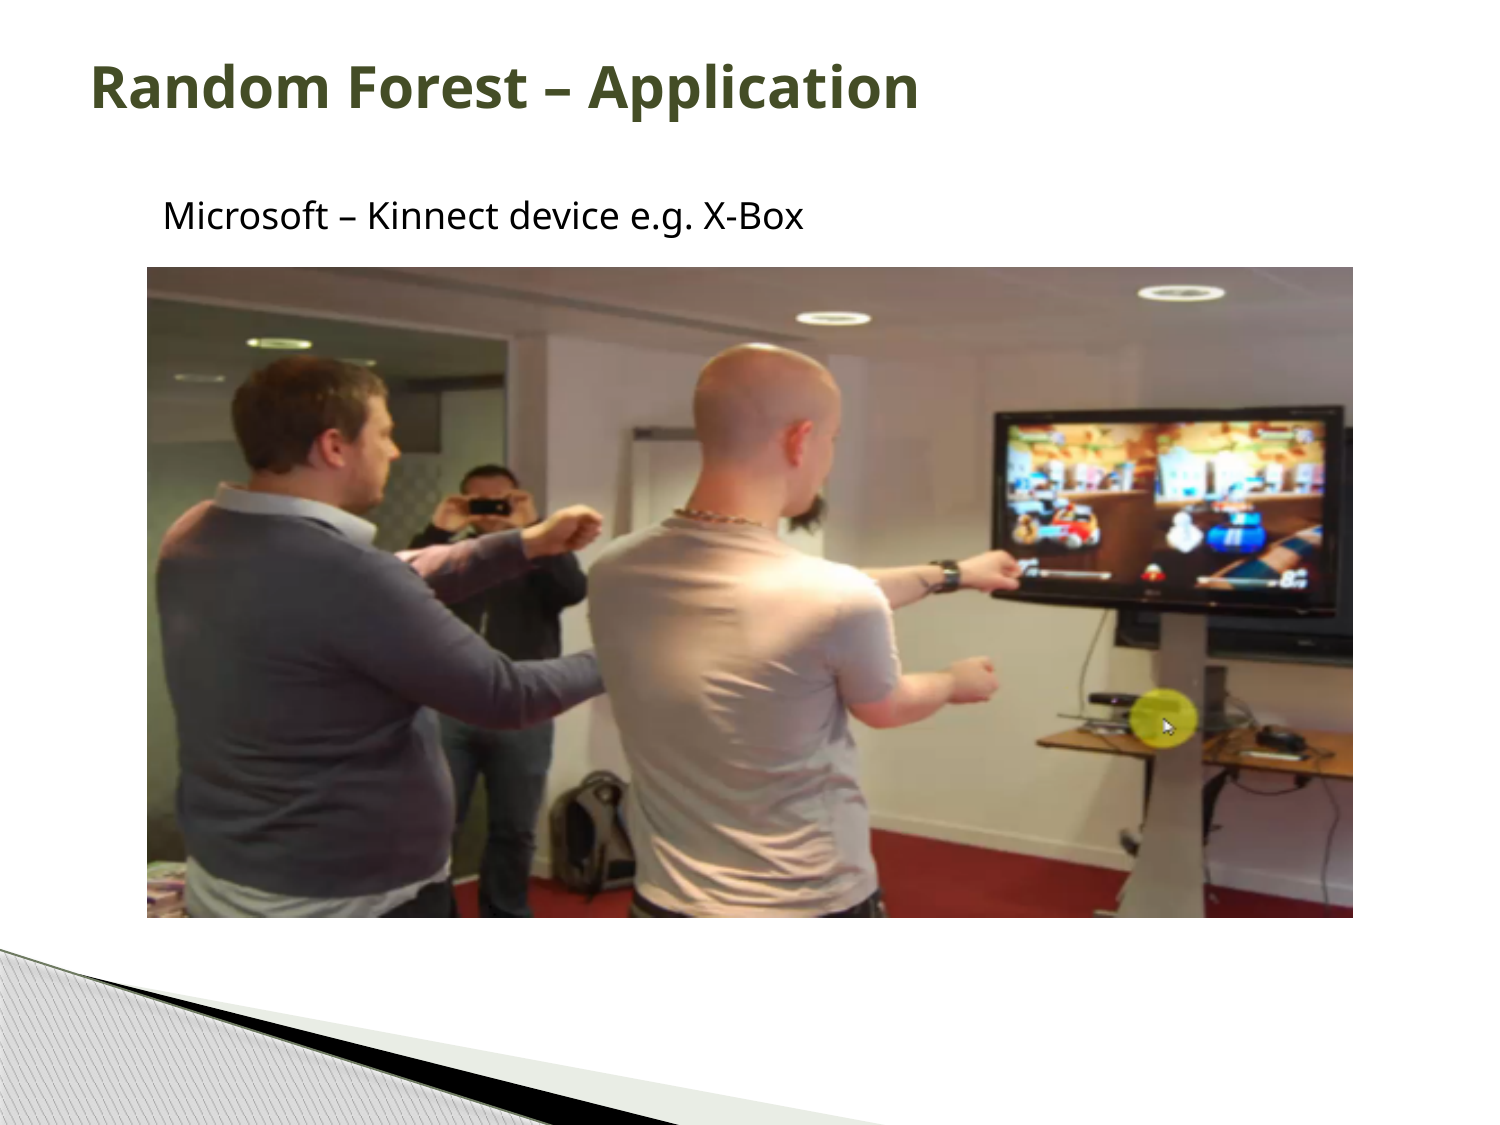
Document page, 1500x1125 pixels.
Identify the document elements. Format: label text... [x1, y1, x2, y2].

picture [147, 266, 1353, 918]
text_box Microsoft – Kinnect device e.g. X-Box [147, 184, 1164, 245]
title Random Forest – Application [75, 45, 1425, 126]
